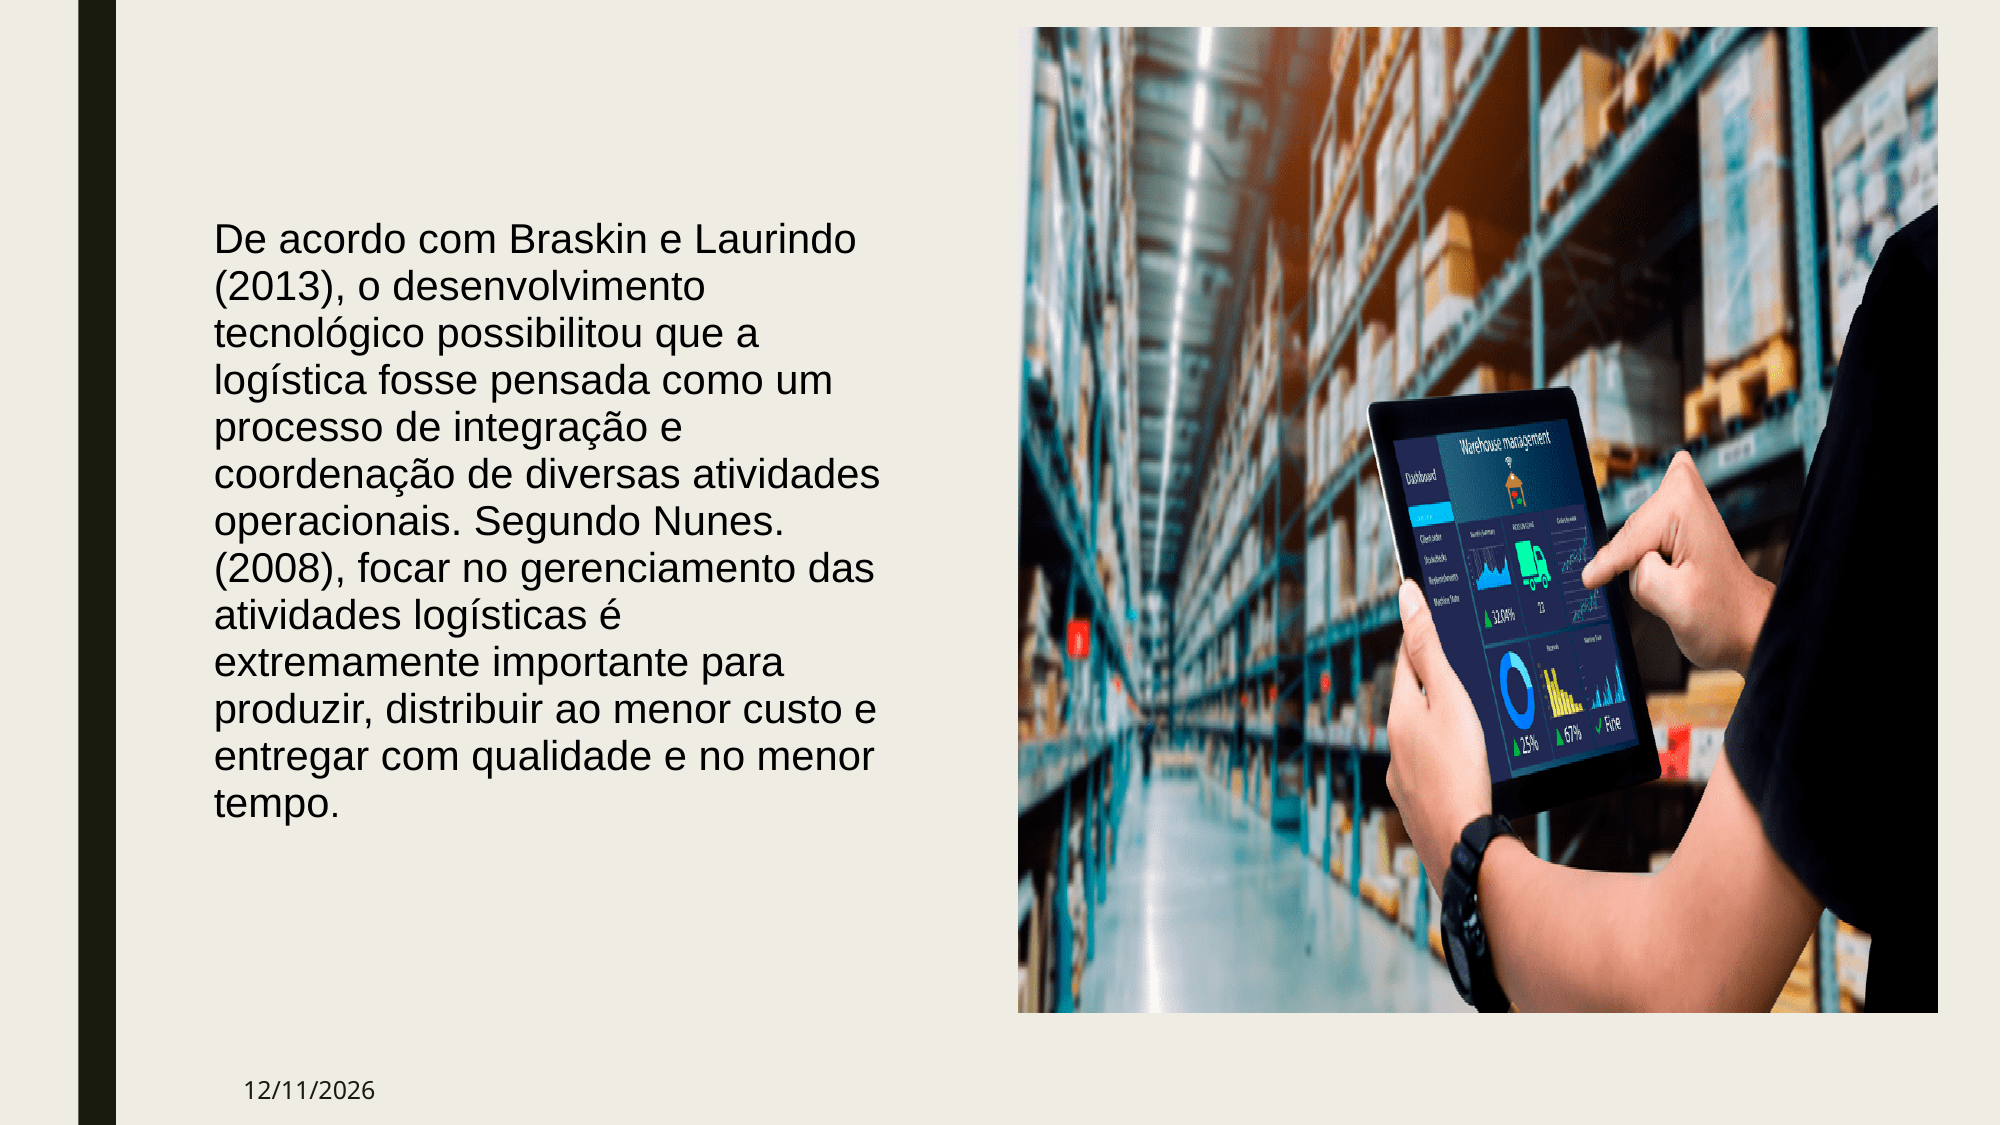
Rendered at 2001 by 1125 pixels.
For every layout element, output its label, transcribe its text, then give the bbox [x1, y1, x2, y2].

list De acordo com Braskin e Laurindo (2013), o desenvolvimento tecnológico possibilitou que a logística fosse pensada como um processo de integração e coordenação de diversas atividades operacionais. Segundo Nunes. (2008), focar no gerenciamento das atividades logísticas é extremamente importante para produzir, distribuir ao menor custo e entregar com qualidade e no menor tempo. [198, 208, 913, 917]
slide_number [228, 1058, 426, 1125]
picture [1018, 27, 1938, 1013]
